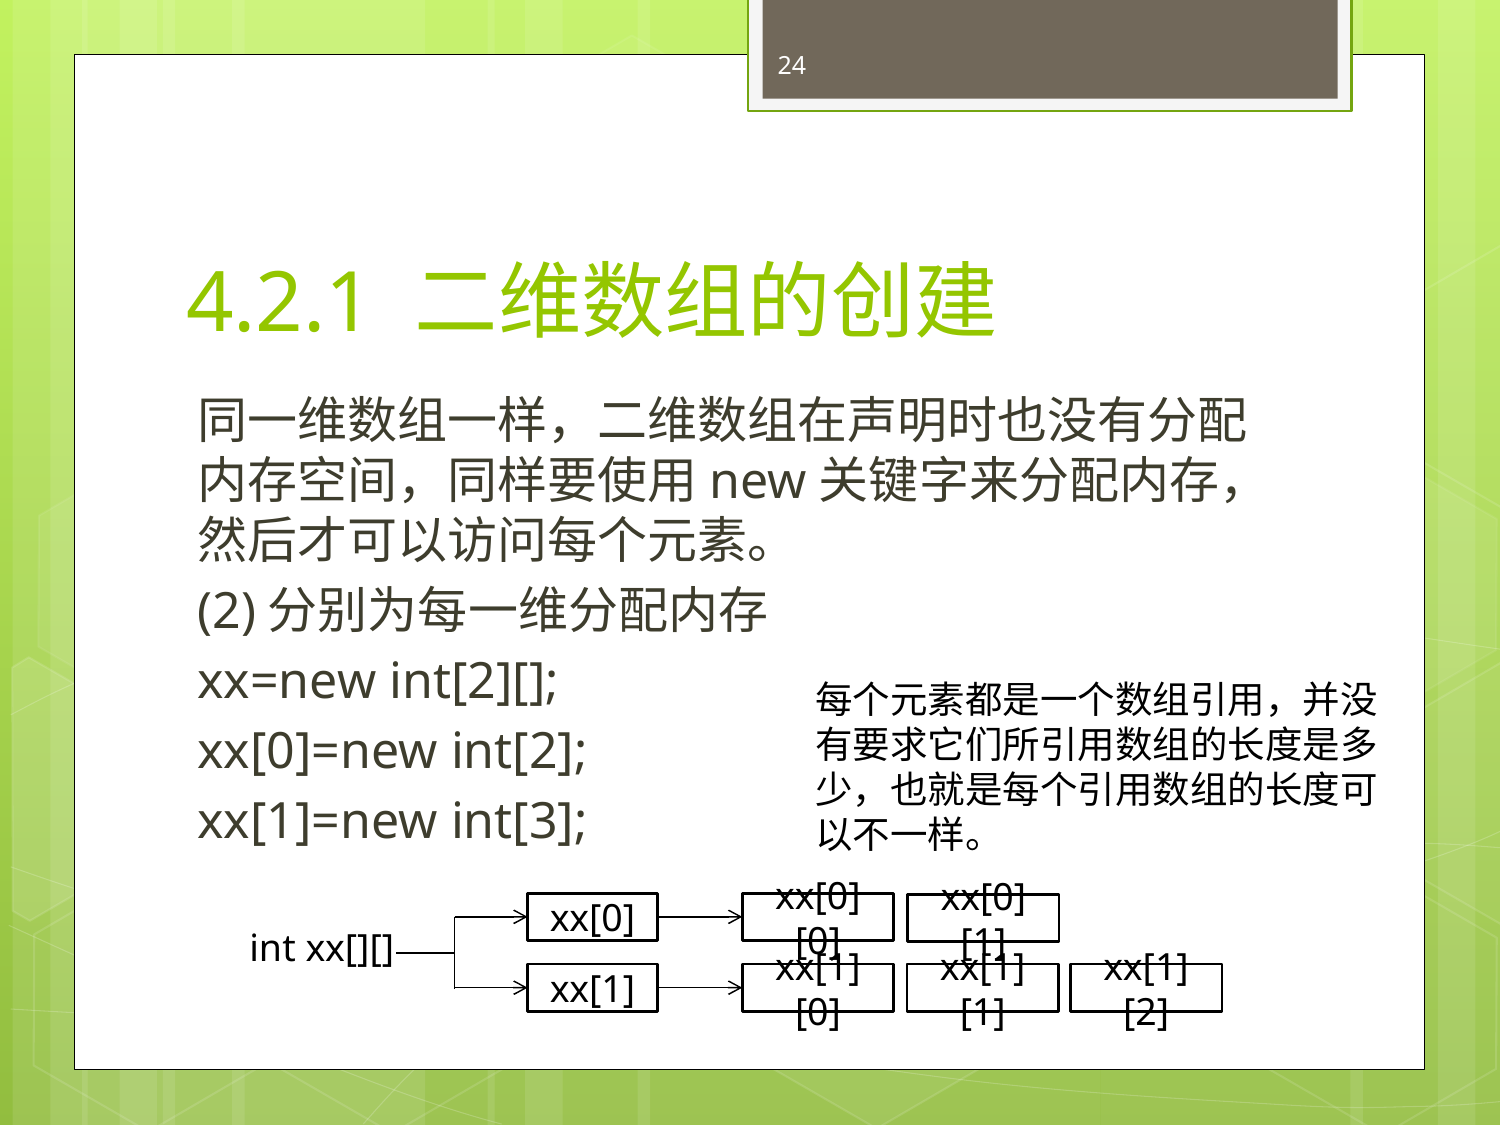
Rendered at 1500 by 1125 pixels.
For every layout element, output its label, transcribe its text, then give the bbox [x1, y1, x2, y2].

text_box xx[0][0] [741, 892, 895, 942]
title 4.2.1 二维数组的创建 [171, 168, 1324, 357]
list 同一维数组一样，二维数组在声明时也没有分配内存空间，同样要使用new关键字来分配内存，然后才可以访问每个元素。 (2)分别为每一维分配内存 xx=new int[2][]; xx[0]=new int[2]; xx[1]=new int[3]; [171, 381, 1283, 957]
slide_number 24 [762, 36, 982, 97]
text_box int xx[][] [234, 916, 419, 977]
text_box xx[0][1] [906, 893, 1060, 943]
text_box xx[1][0] [741, 963, 895, 1013]
text_box xx[1][1] [906, 963, 1060, 1013]
text_box 每个元素都是一个数组引用，并没 有要求它们所引用数组的长度是多 少，也就是每个引用数组的长度可 以不一样。 [800, 668, 1393, 864]
text_box xx[1][2] [1069, 963, 1223, 1013]
text_box xx[0] [526, 892, 659, 942]
text_box xx[1] [526, 963, 659, 1013]
